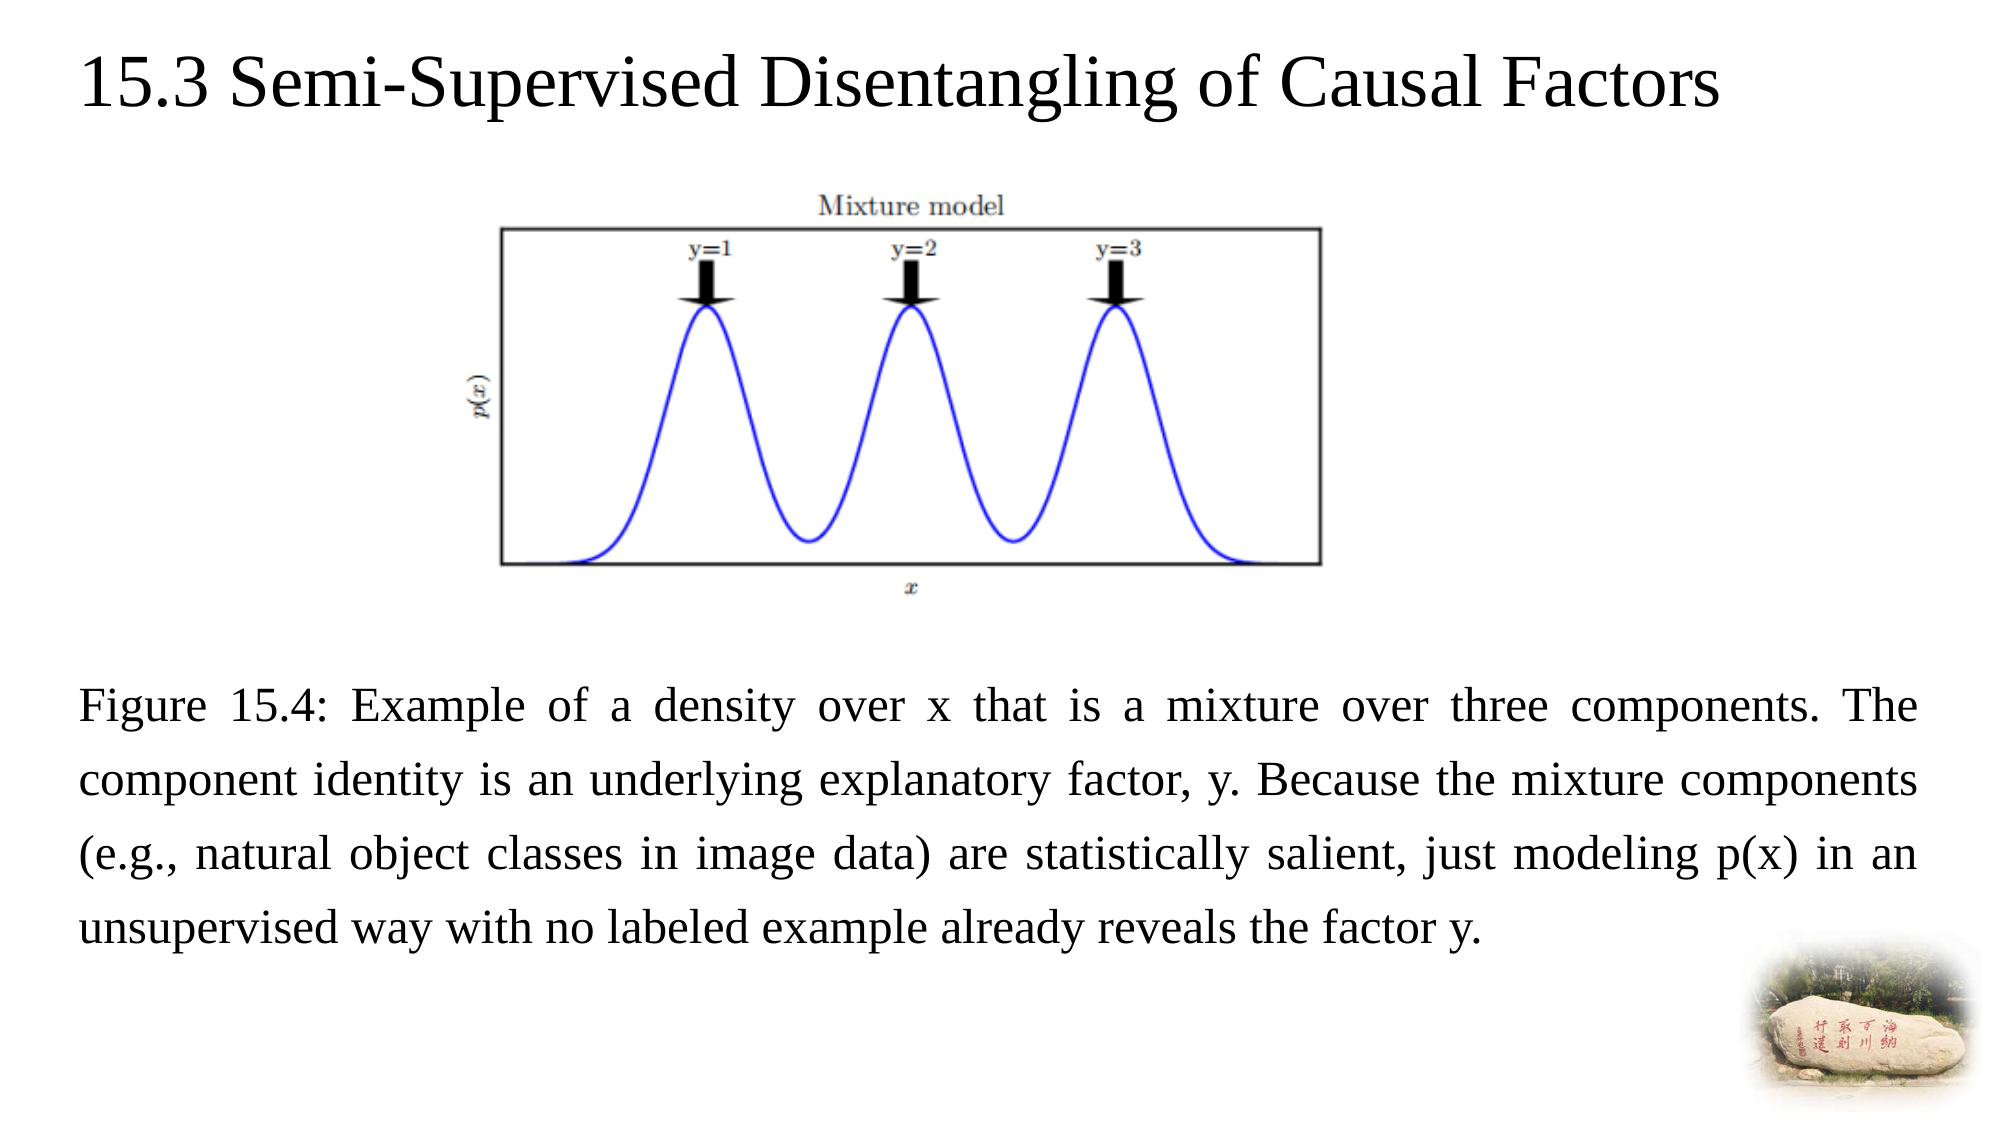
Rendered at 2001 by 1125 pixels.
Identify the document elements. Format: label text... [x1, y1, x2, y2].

picture [422, 184, 1397, 607]
picture [1740, 927, 1985, 1112]
title 15.3 Semi-Supervised Disentangling of Causal Factors [63, 21, 1936, 142]
list Figure 15.4: Example of a density over x that is a mixture over three components. The component identity is an underlying explanatory factor, y. Because the mixture components (e.g., natural object classes in image data) are statistically salient, just modeling p(x) in an unsupervised way with no labeled example already reveals the factor y. [63, 649, 1936, 1026]
